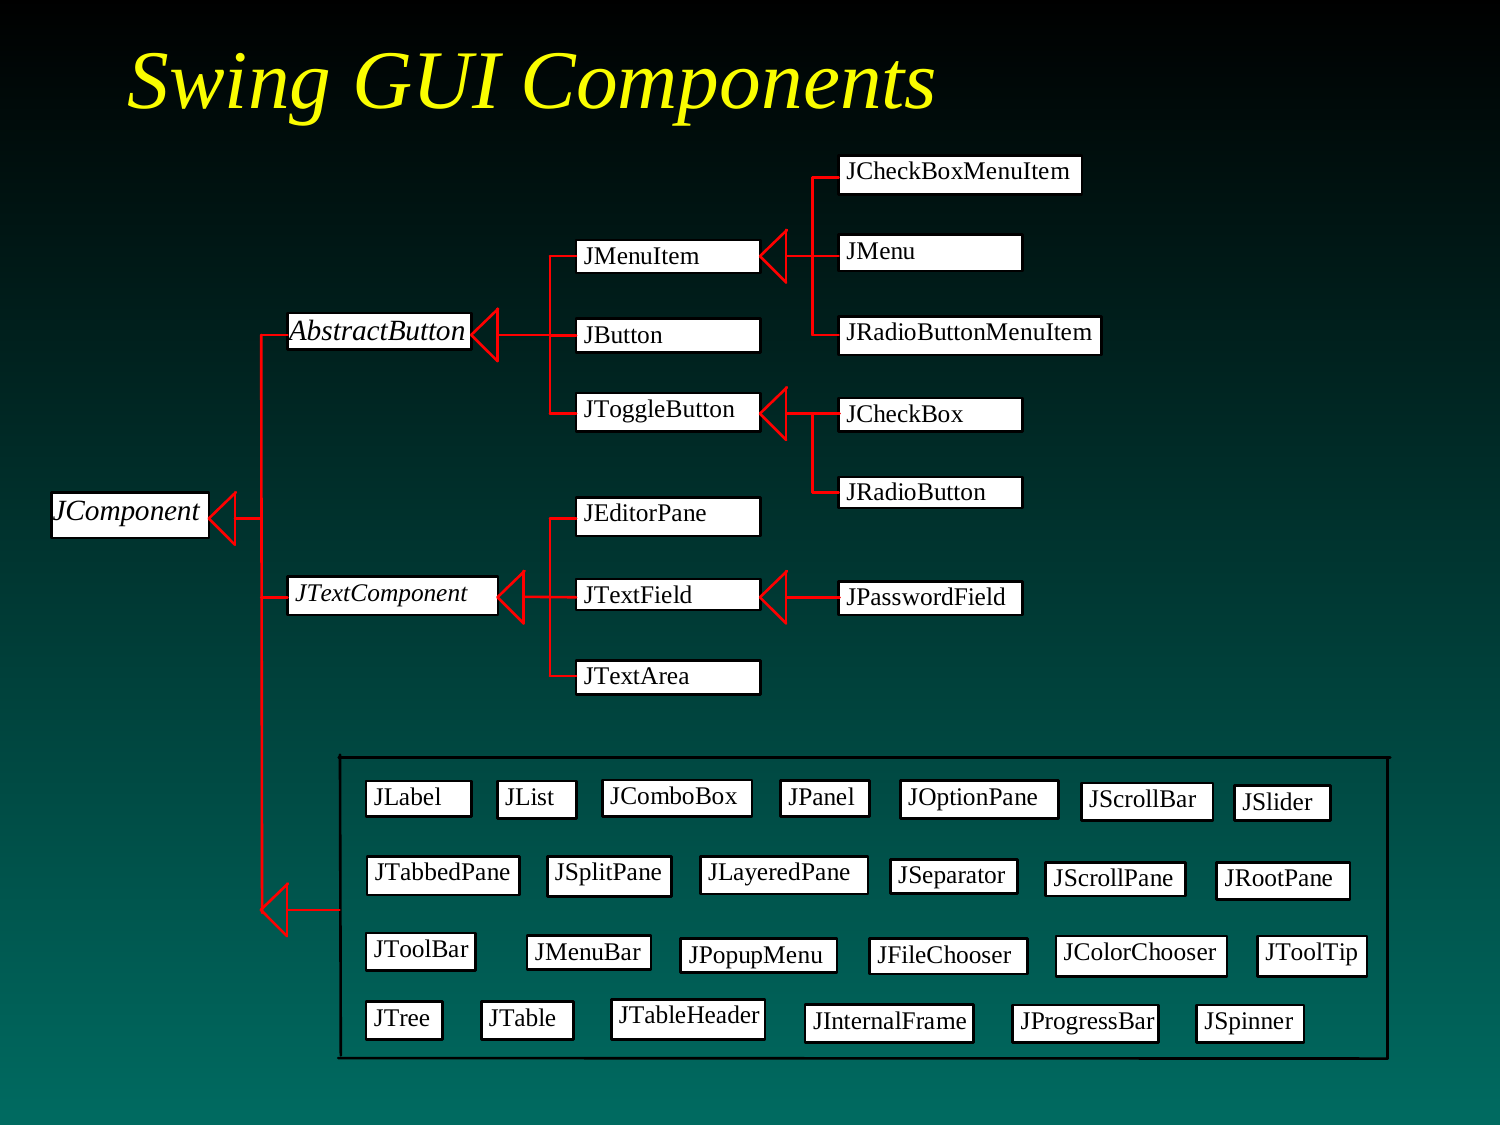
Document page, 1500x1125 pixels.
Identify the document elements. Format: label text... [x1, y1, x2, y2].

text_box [24, 124, 1463, 1077]
title Swing GUI Components [111, 24, 1388, 123]
